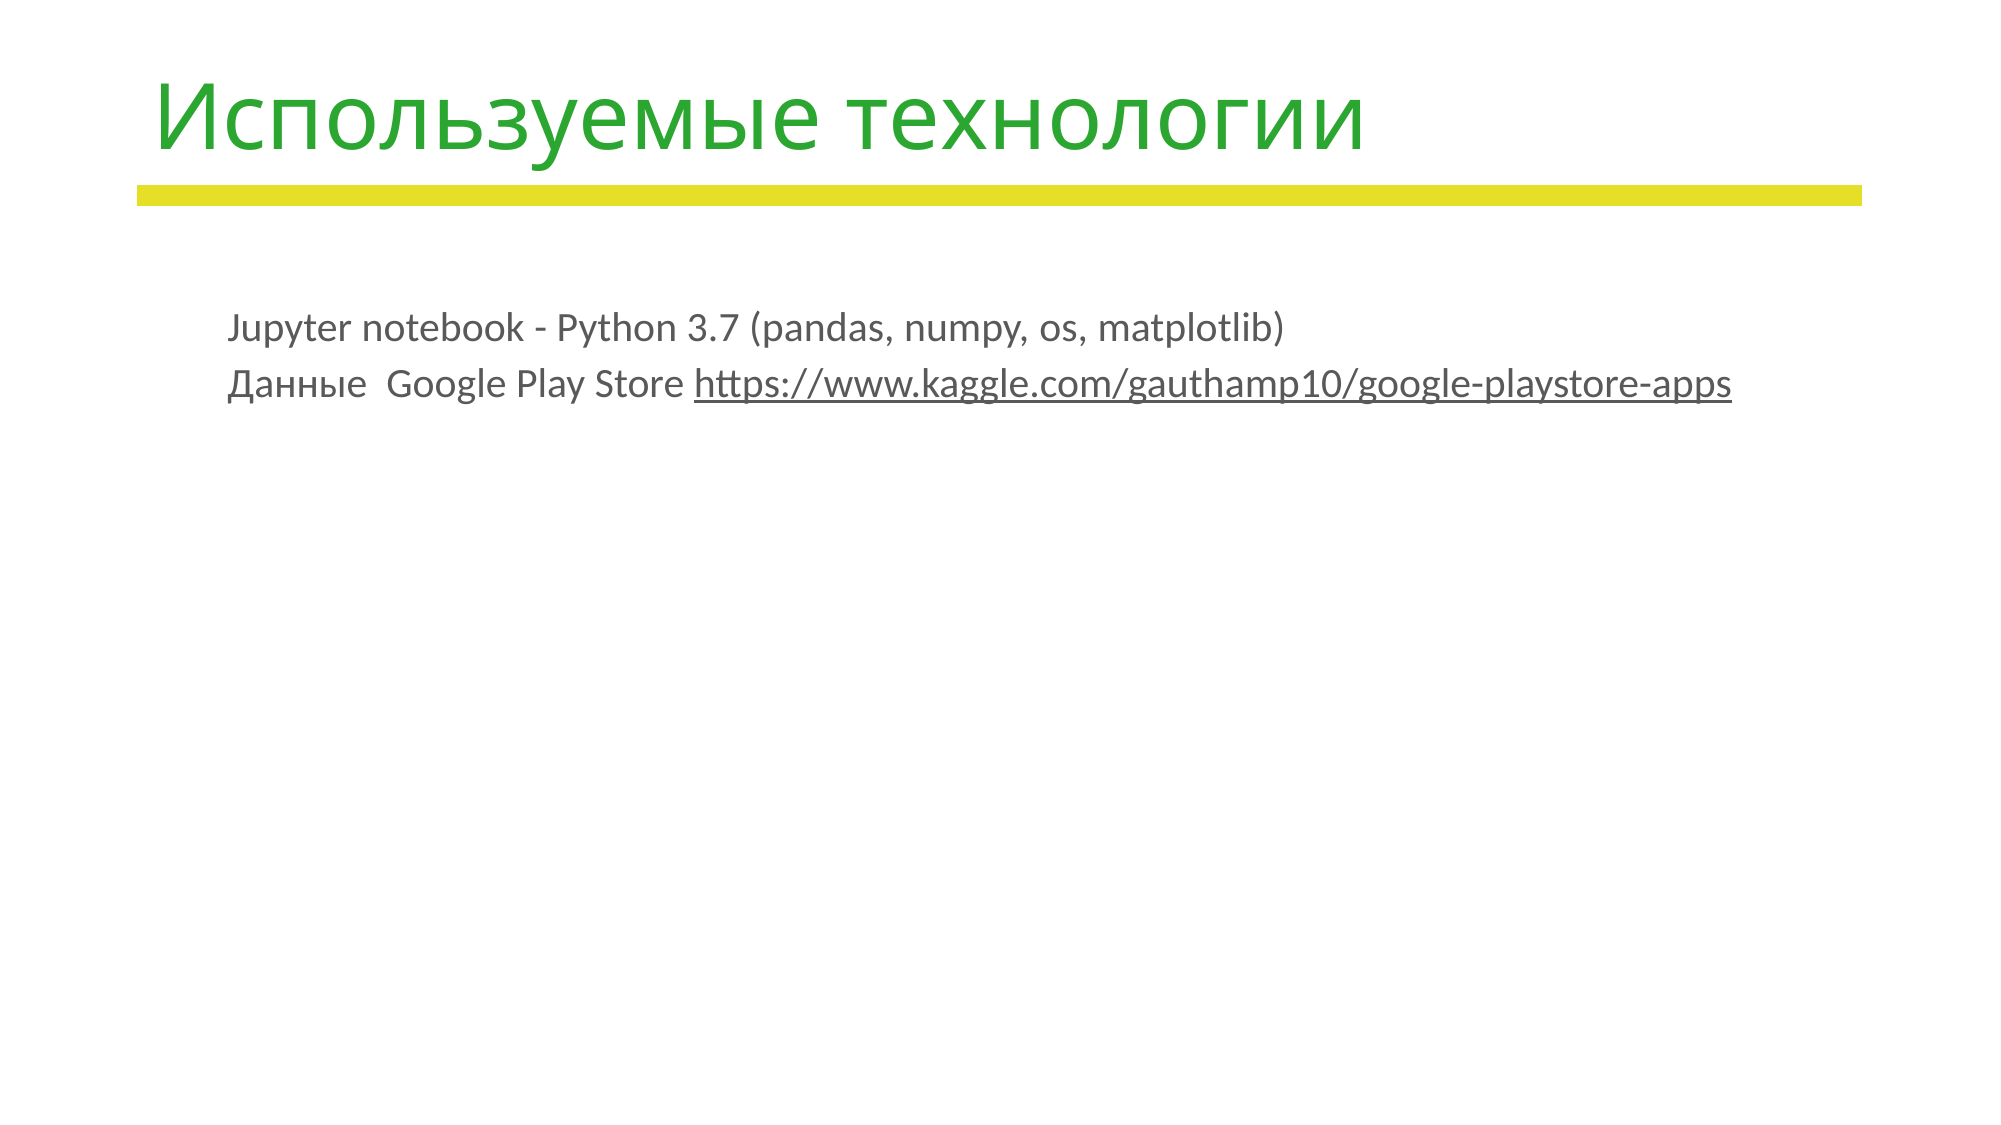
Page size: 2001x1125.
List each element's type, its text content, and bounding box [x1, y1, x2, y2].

title Используемые технологии [137, 58, 1863, 182]
list Jupyter notebook - Python 3.7 (pandas, numpy, os, matplotlib) Данные Google Play Store https://www.kaggle.com/gauthamp10/google-playstore-apps [137, 298, 1863, 1012]
